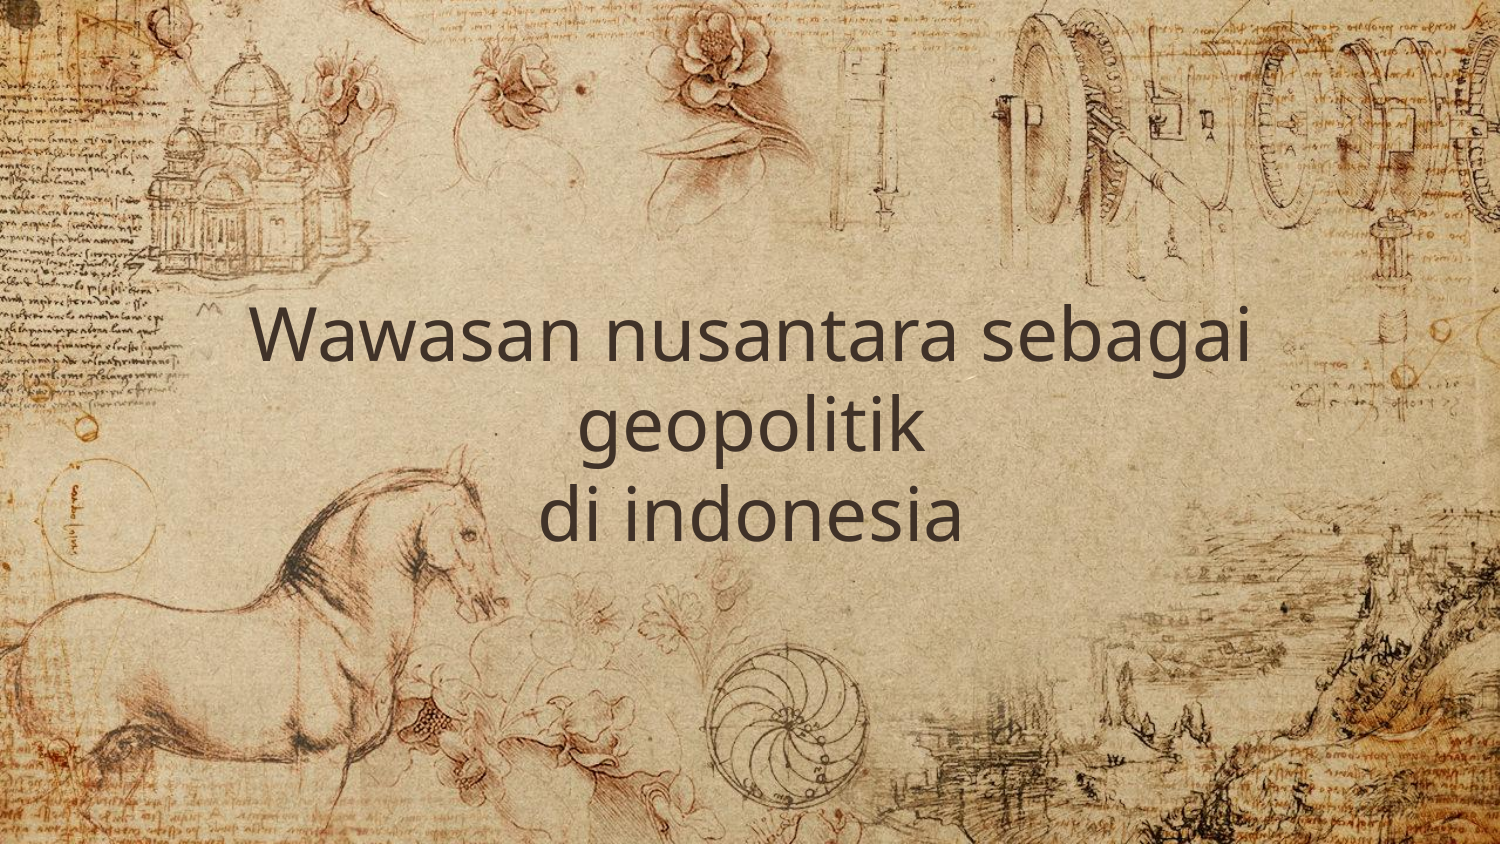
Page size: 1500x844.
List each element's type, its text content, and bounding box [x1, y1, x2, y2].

picture [0, 0, 1500, 844]
title Wawasan nusantara sebagai geopolitik di indonesia [99, 326, 1404, 517]
